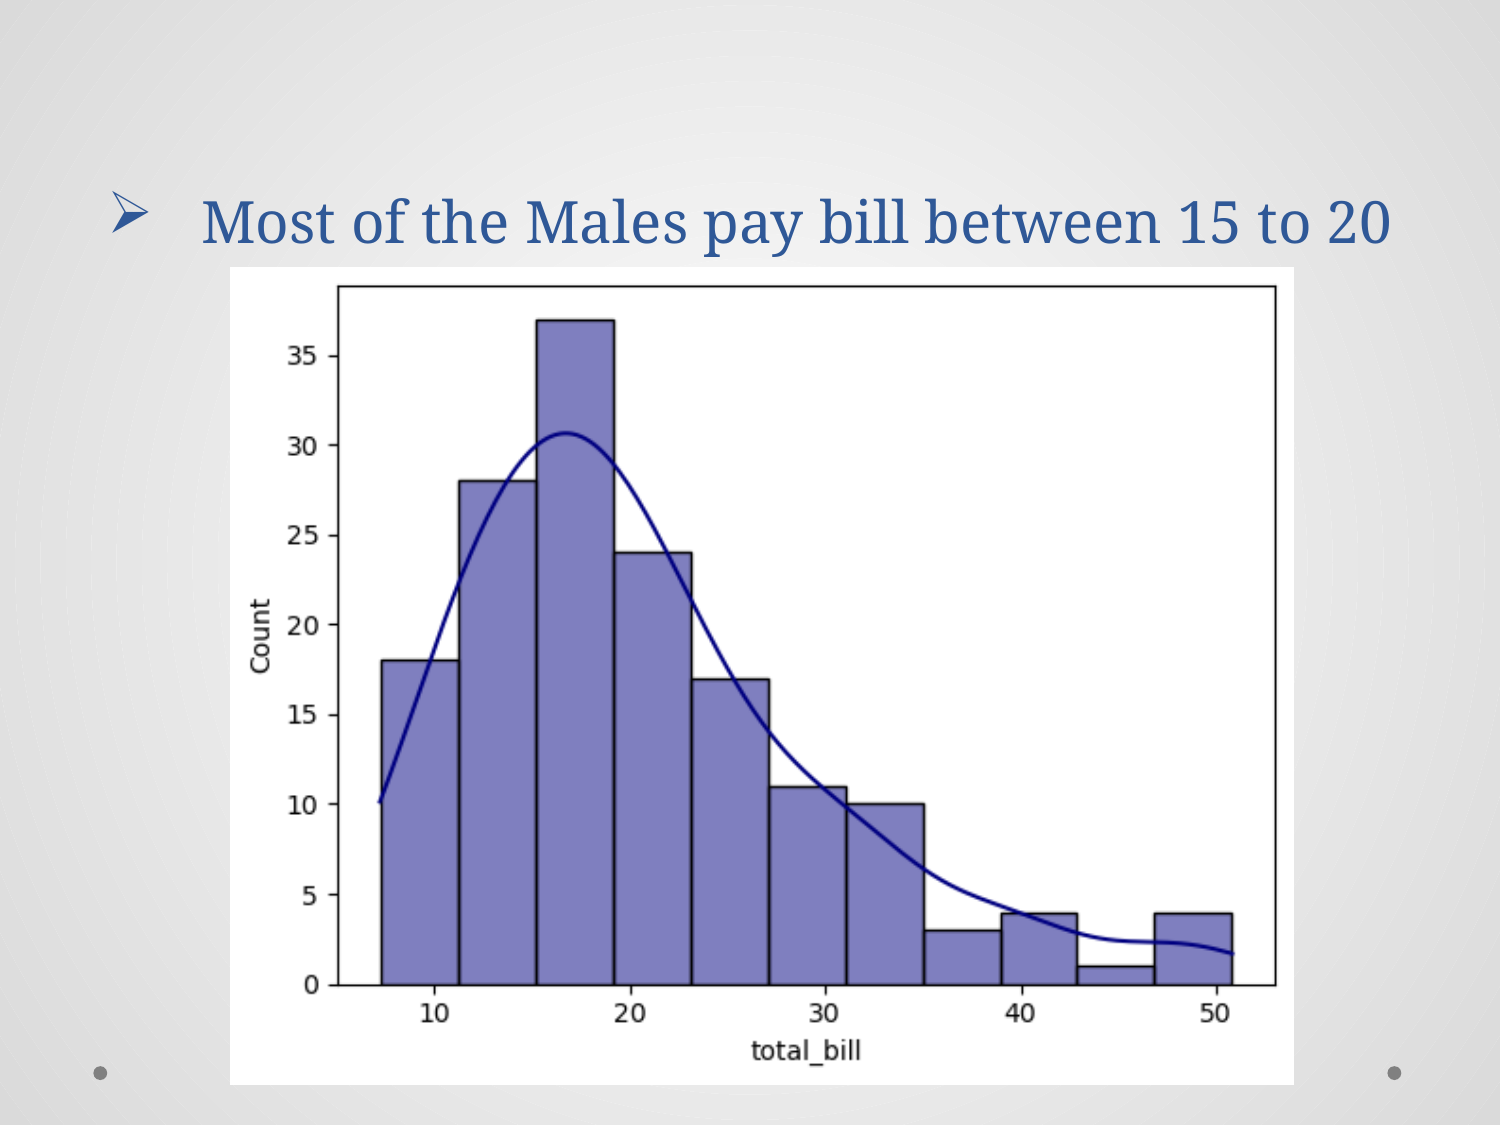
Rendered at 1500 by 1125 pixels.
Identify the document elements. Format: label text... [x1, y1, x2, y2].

picture [229, 266, 1294, 1085]
title Most of the Males pay bill between 15 to 20 [75, 0, 1425, 262]
list [75, 262, 1425, 1005]
